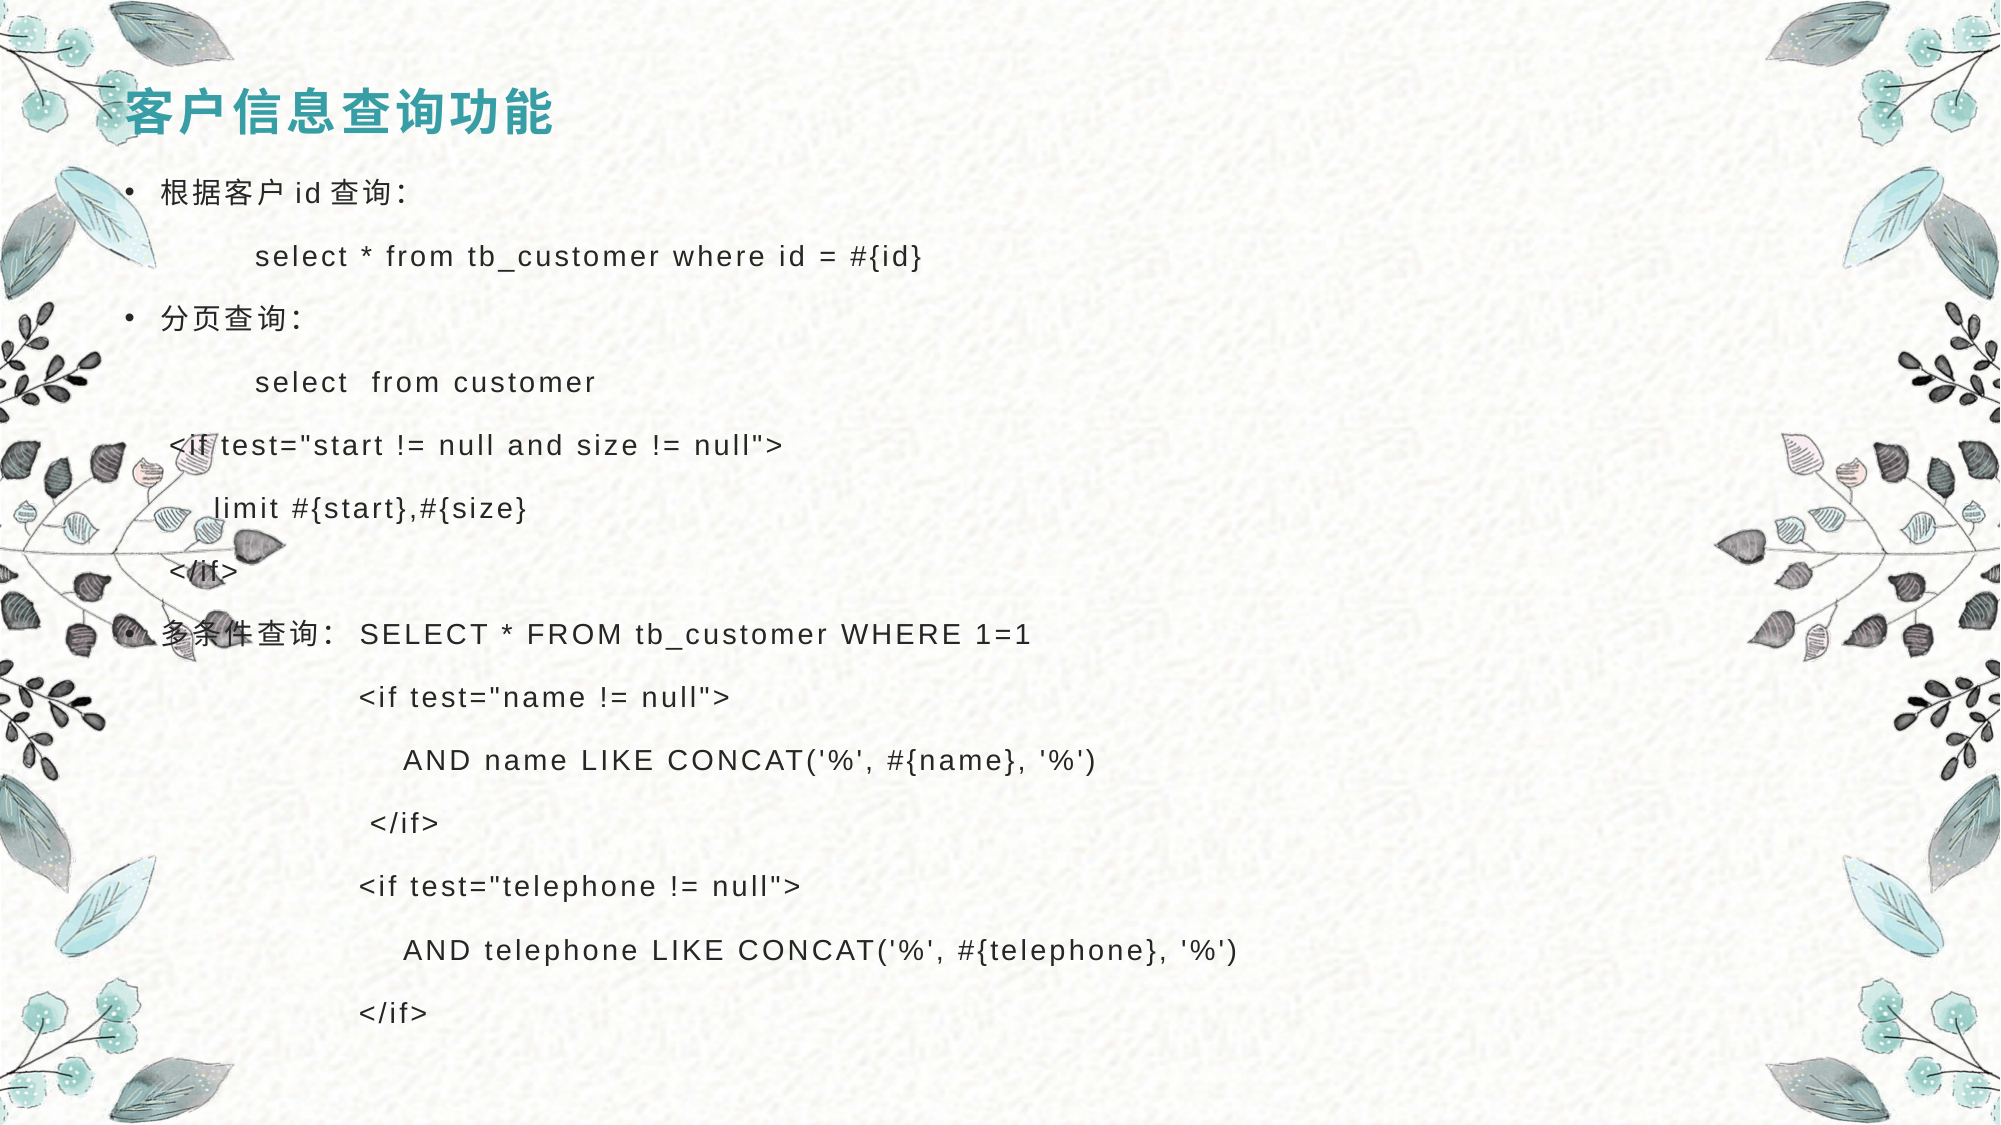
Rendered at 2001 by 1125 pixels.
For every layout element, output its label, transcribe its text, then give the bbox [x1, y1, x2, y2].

list 根据客户id查询： select * from tb_customer where id = #{id} 分页查询： select from customer <if test="start != null and size != null"> limit #{start},#{size} </if> 多条件查询：SELECT * FROM tb_customer WHERE 1=1 <if test="name != null"> AND name LIKE CONCAT('%', #{name}, '%') </if> <if test="telephone != null"> AND telephone LIKE CONCAT('%', #{telephone}, '%') </if> [109, 156, 1891, 1041]
title 客户信息查询功能 [109, 72, 1891, 146]
picture [0, 0, 2001, 1125]
